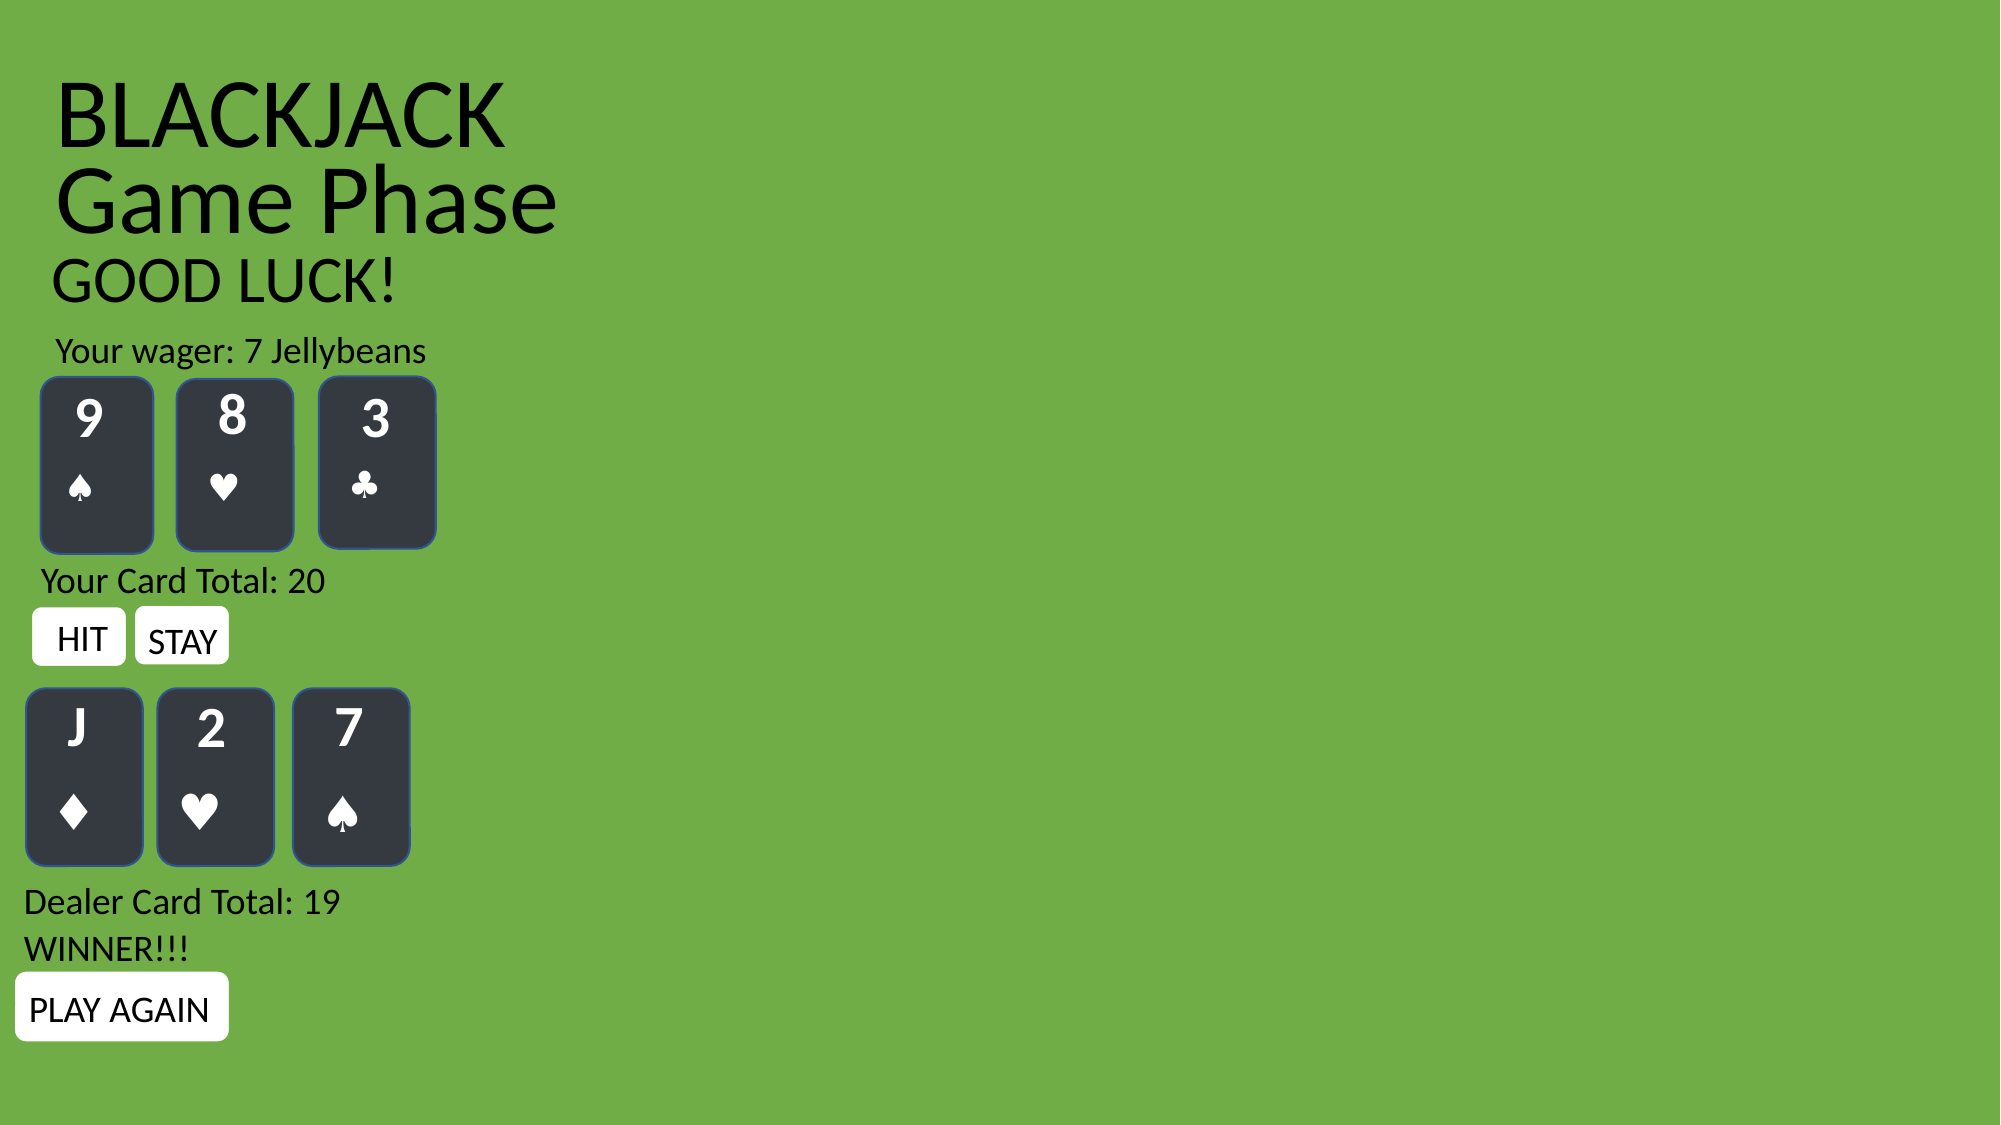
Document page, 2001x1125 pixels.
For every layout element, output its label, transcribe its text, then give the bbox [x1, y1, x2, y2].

text_box [14, 969, 231, 1044]
text_box ♣ [333, 457, 437, 604]
text_box GOOD LUCK! [36, 228, 970, 323]
text_box BLACKJACK [40, 40, 974, 126]
text_box 2 [155, 681, 281, 767]
text_box WINNER!!! [9, 917, 713, 977]
text_box Dealer Card Total: 19 [9, 869, 362, 930]
text_box ♠ [35, 435, 161, 521]
text_box HIT [42, 609, 159, 667]
text_box [25, 701, 144, 868]
text_box J [26, 680, 152, 766]
text_box 3 [319, 371, 445, 457]
text_box Your Card Total: 20 [26, 548, 362, 609]
text_box 7 [292, 680, 418, 766]
text_box ♠ [292, 766, 418, 852]
text_box Game Phase [40, 126, 974, 261]
text_box [30, 609, 121, 668]
text_box [317, 389, 333, 550]
text_box [39, 521, 155, 555]
text_box Your wager: 7 Jellybeans [40, 323, 479, 379]
text_box ♦ [36, 773, 162, 849]
text_box ♥ [192, 457, 296, 562]
text_box [156, 767, 276, 773]
text_box 9 [32, 371, 158, 457]
text_box ♥ [162, 773, 288, 849]
text_box [175, 394, 295, 552]
text_box PLAY AGAIN [13, 977, 227, 1038]
text_box STAY [133, 609, 244, 670]
text_box 8 [176, 368, 302, 454]
text_box [156, 849, 275, 868]
text_box [292, 852, 410, 868]
